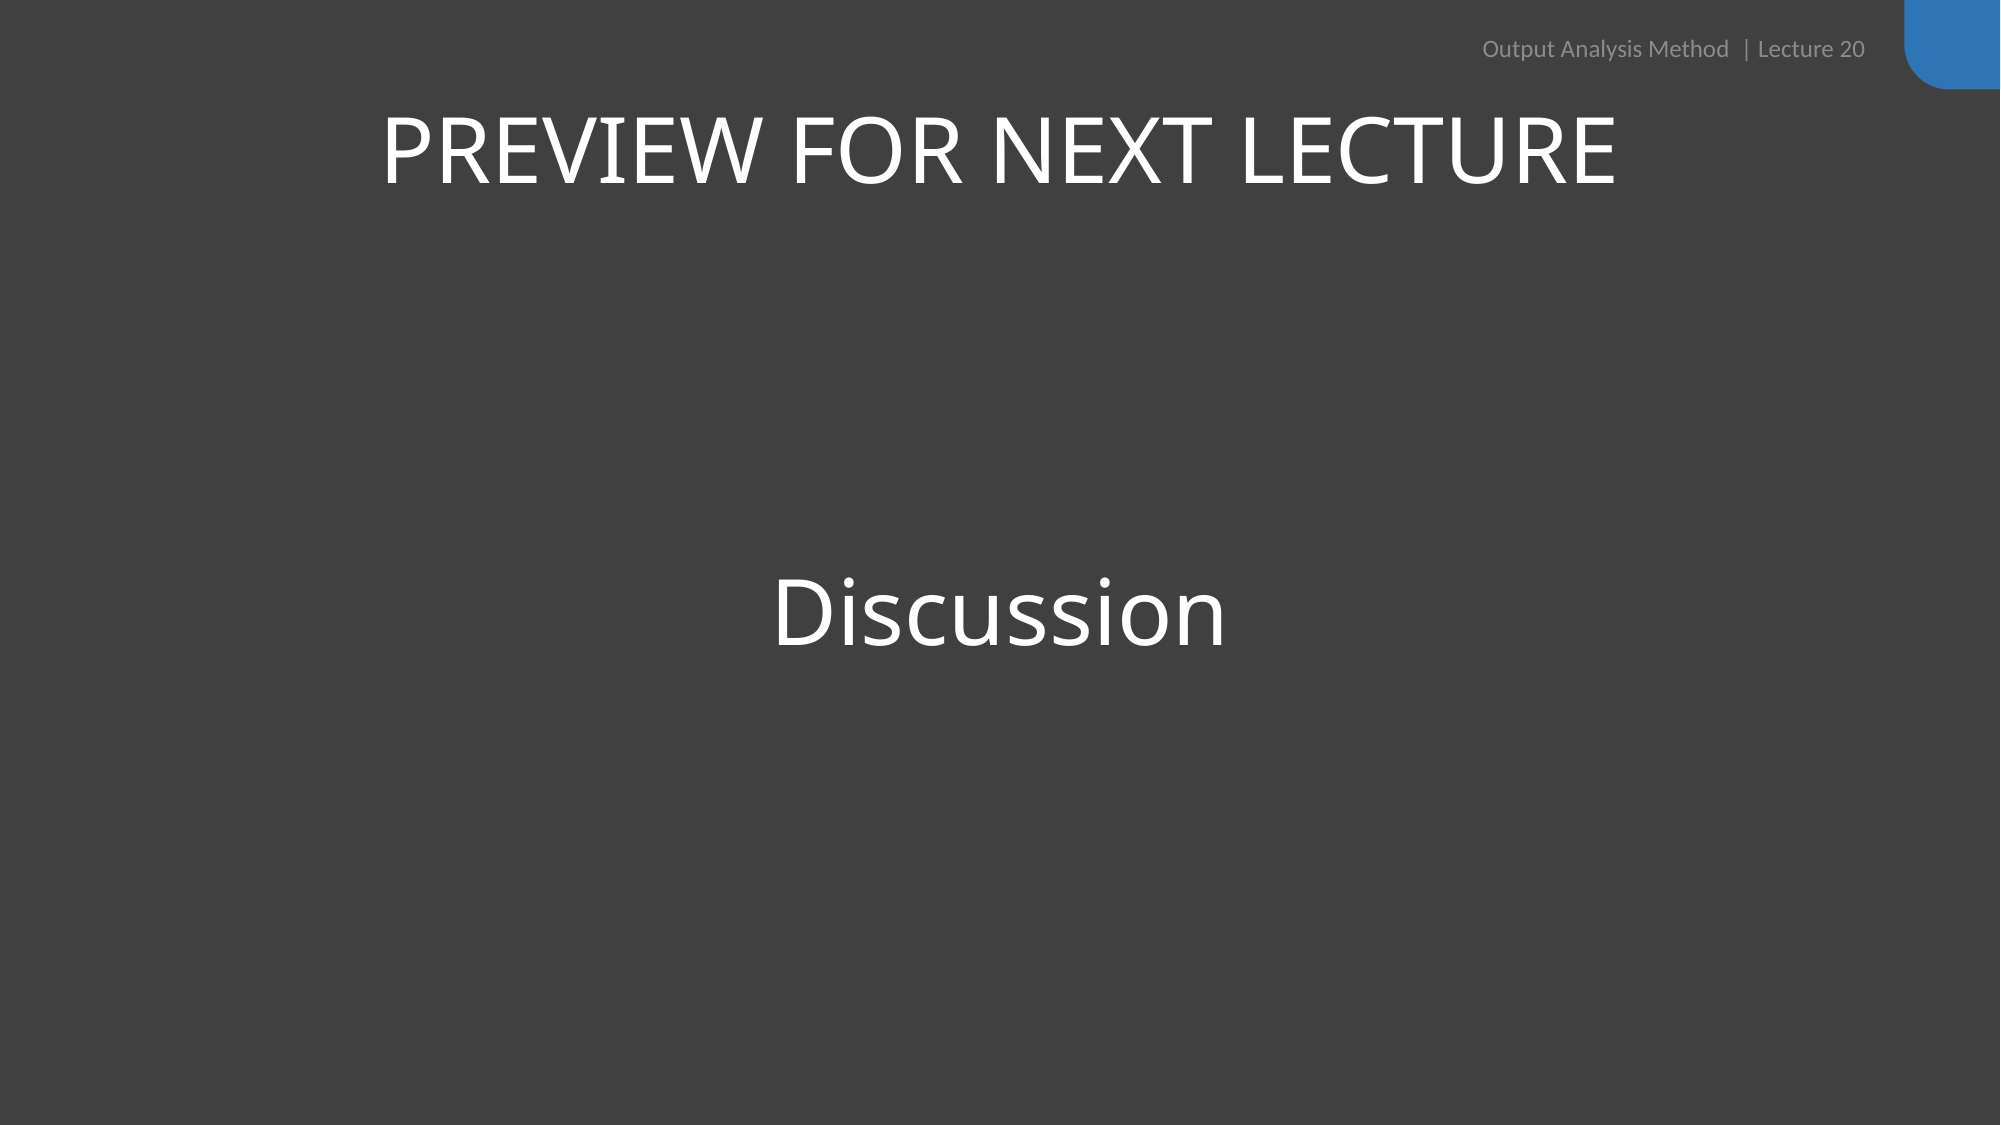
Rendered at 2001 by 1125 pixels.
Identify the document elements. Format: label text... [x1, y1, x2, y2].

footer Output Analysis Method | Lecture 20 [1205, 17, 1881, 78]
title Discussion [137, 302, 1863, 929]
